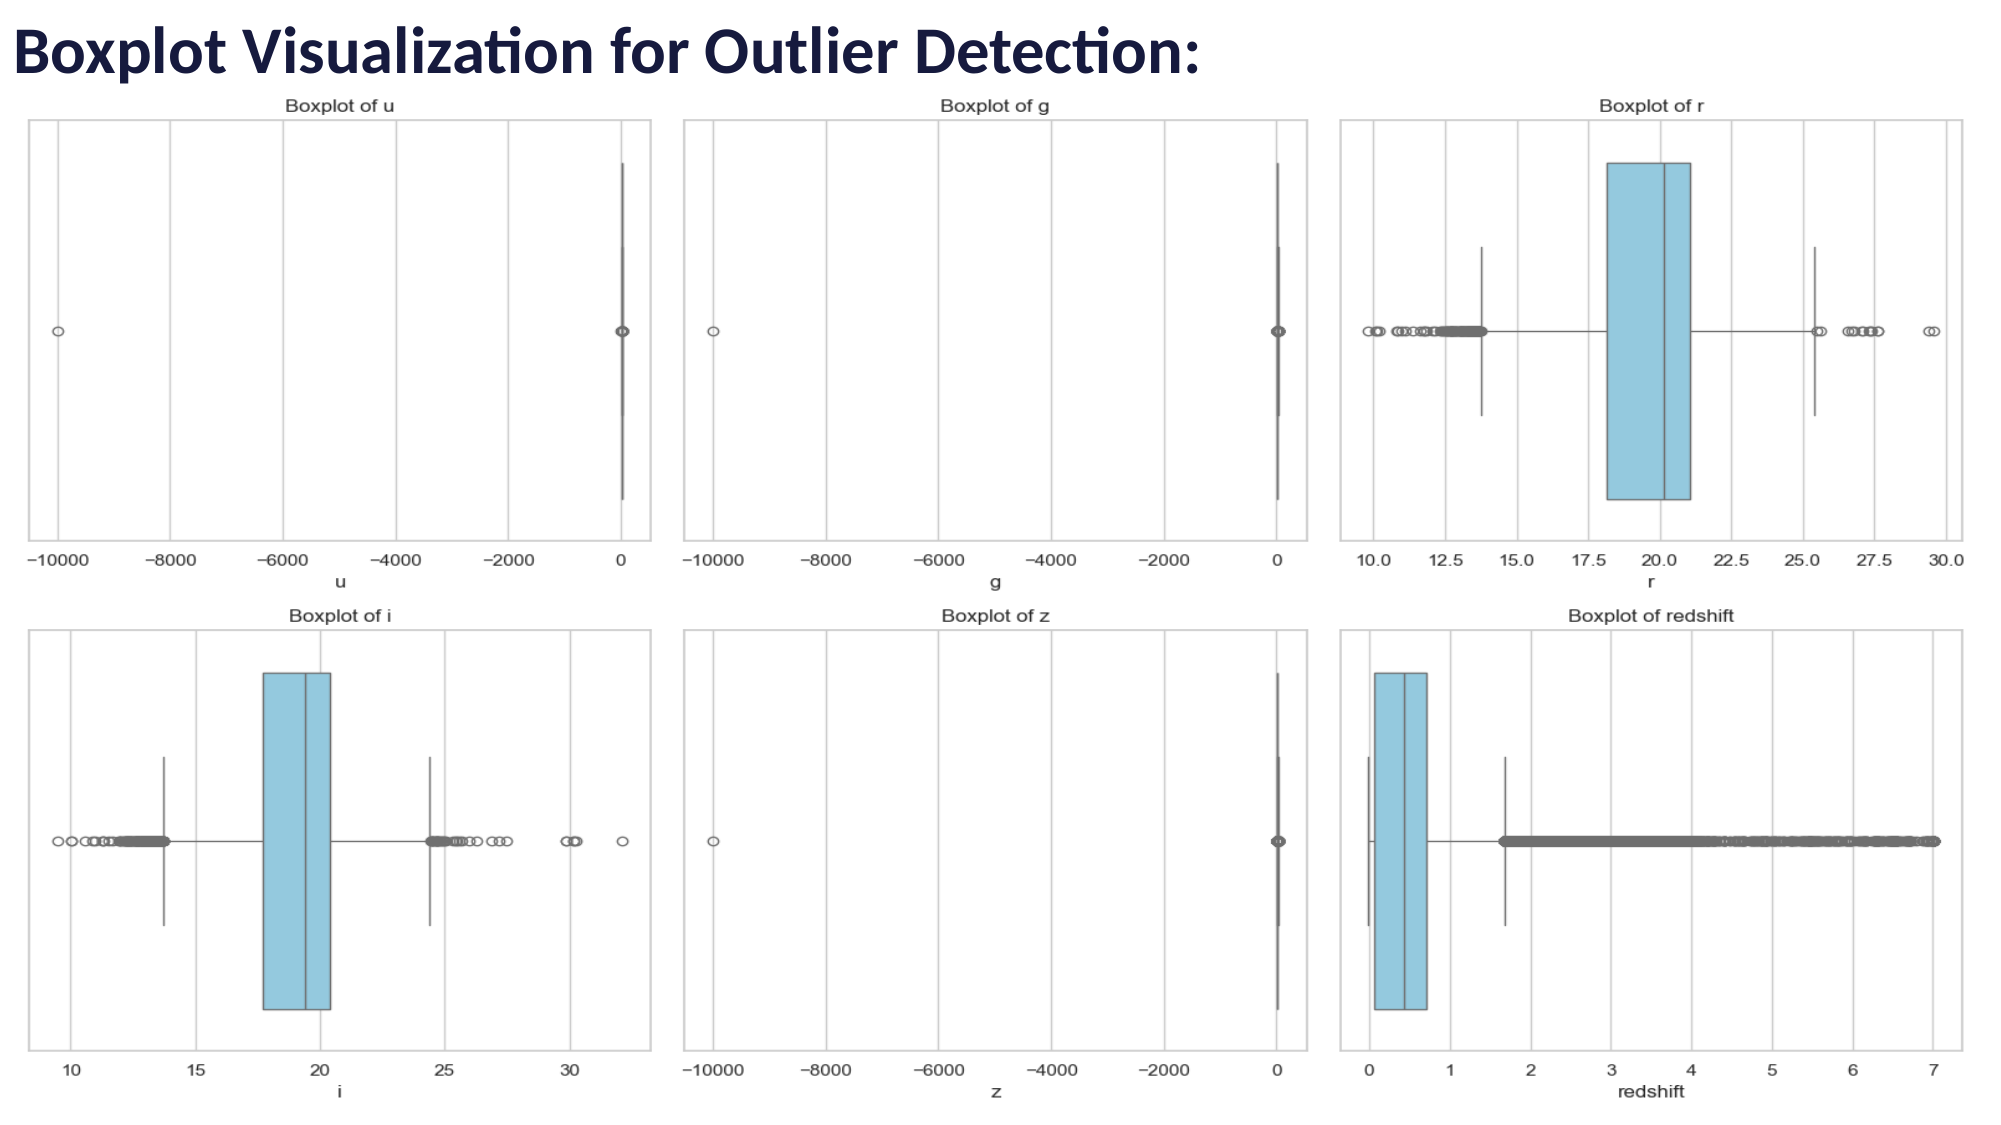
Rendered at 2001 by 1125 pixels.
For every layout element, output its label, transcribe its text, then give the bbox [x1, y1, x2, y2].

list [13, 89, 1976, 1111]
title Boxplot Visualization for Outlier Detection: [13, 1, 1791, 89]
